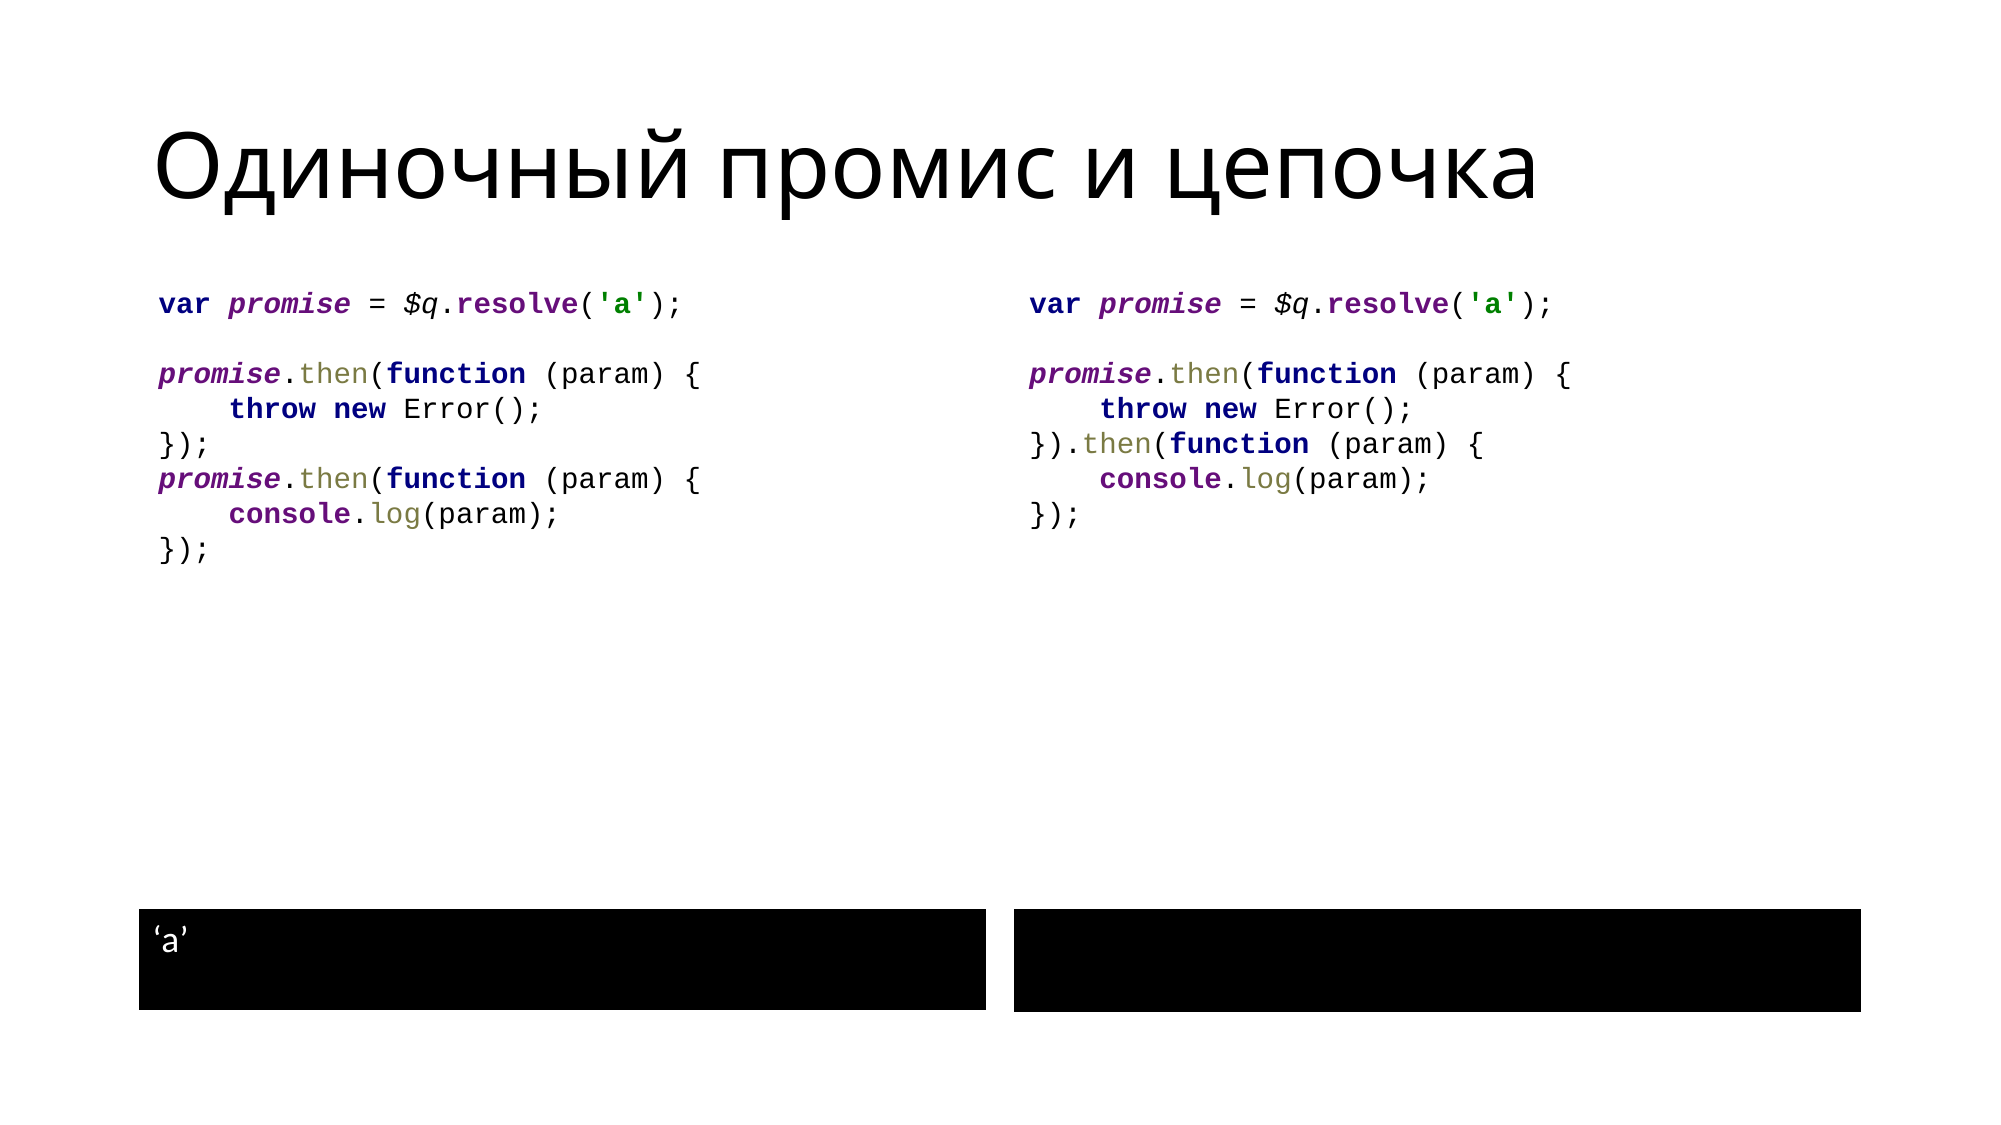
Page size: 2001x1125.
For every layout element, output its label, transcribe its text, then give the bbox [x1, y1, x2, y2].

text_box [1011, 906, 1864, 1015]
text_box ‘a’ [136, 906, 989, 1013]
title Одиночный промис и цепочка [137, 59, 1863, 278]
text_box var promise = $q.resolve('a'); promise.then(function (param) { throw new Error(); }); promise.then(function (param) { console.log(param); }); [143, 277, 717, 572]
text_box var promise = $q.resolve('a'); promise.then(function (param) { throw new Error(); }).then(function (param) { console.log(param); }); [1014, 277, 1587, 537]
